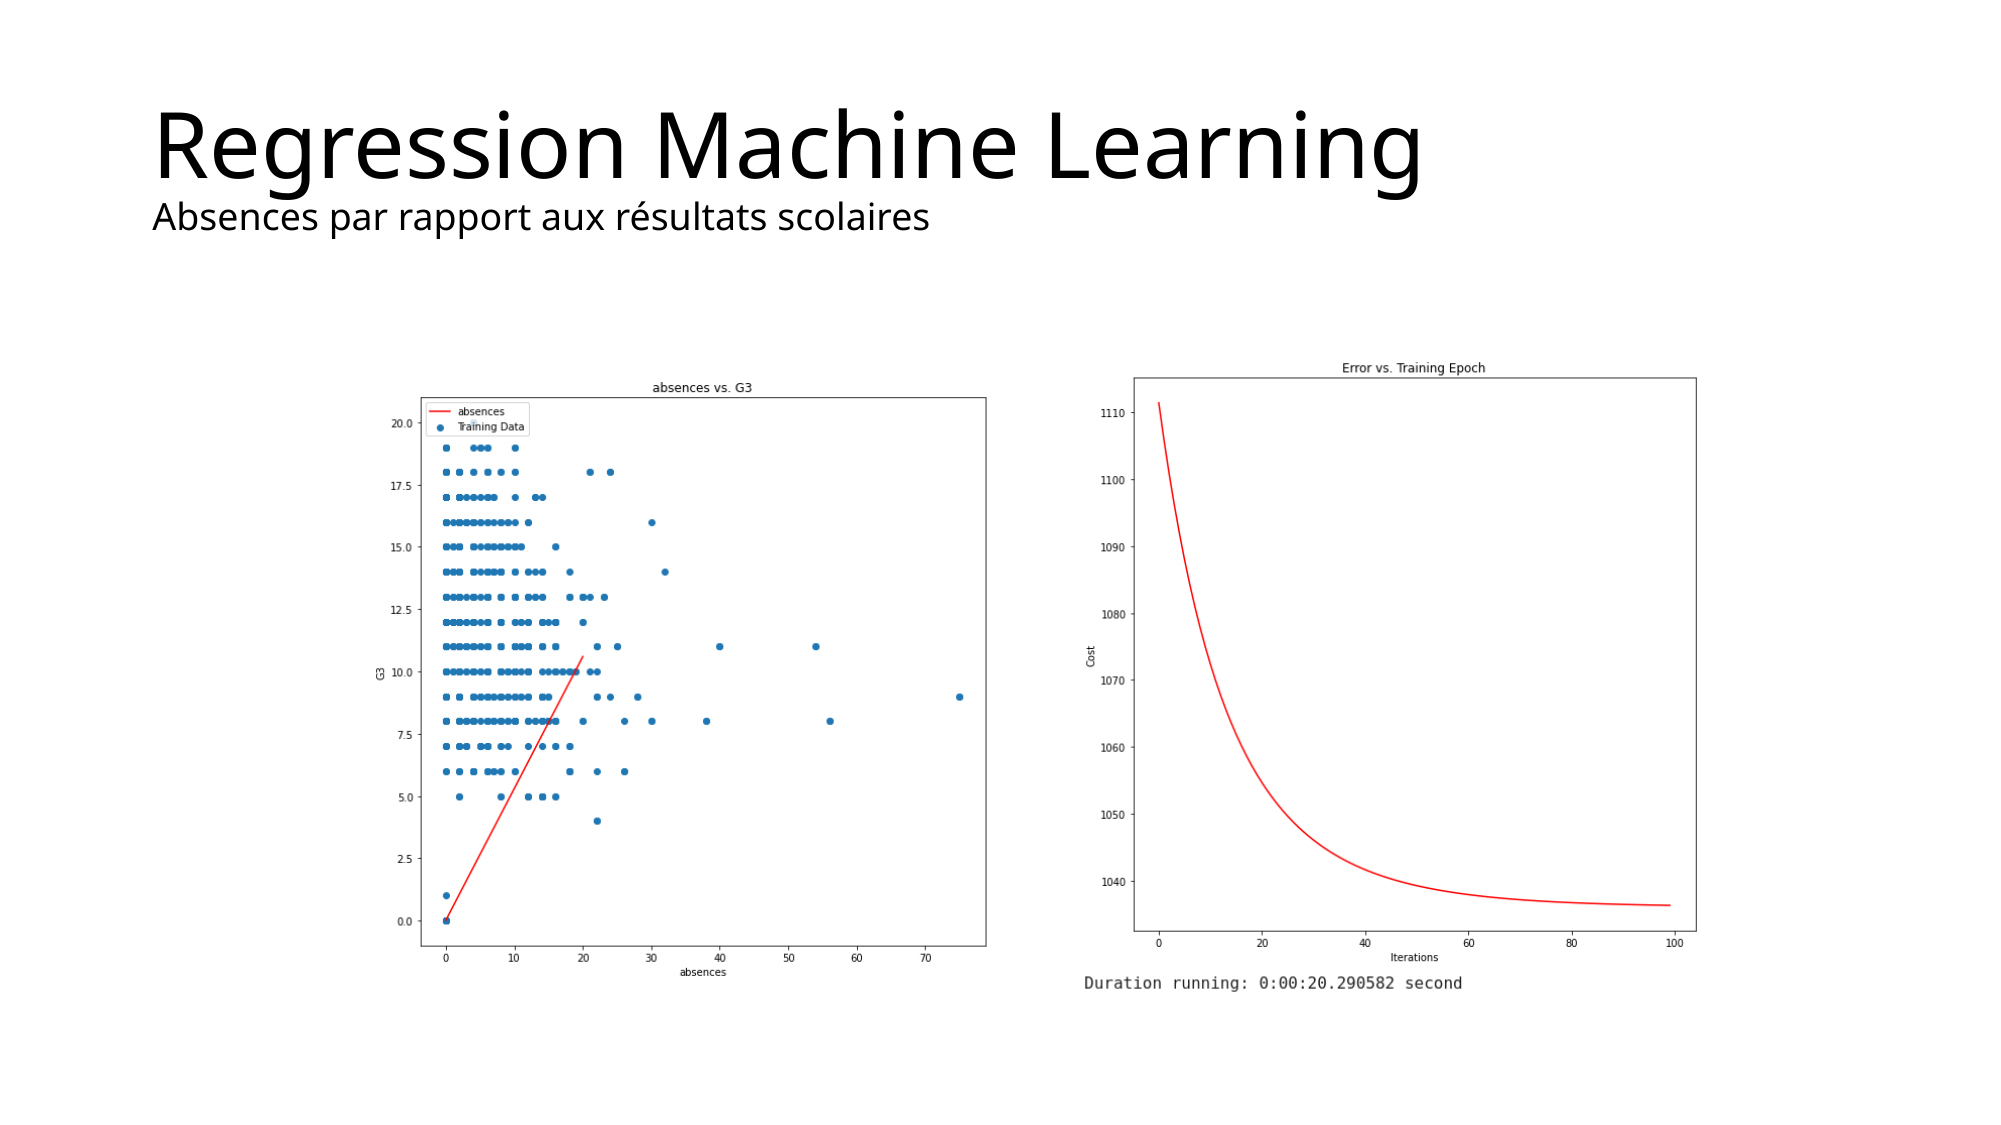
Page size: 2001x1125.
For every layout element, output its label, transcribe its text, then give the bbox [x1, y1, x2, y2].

picture [369, 376, 1023, 989]
picture [1046, 349, 1723, 1009]
title Regression Machine Learning Absences par rapport aux résultats scolaires [137, 59, 1863, 278]
